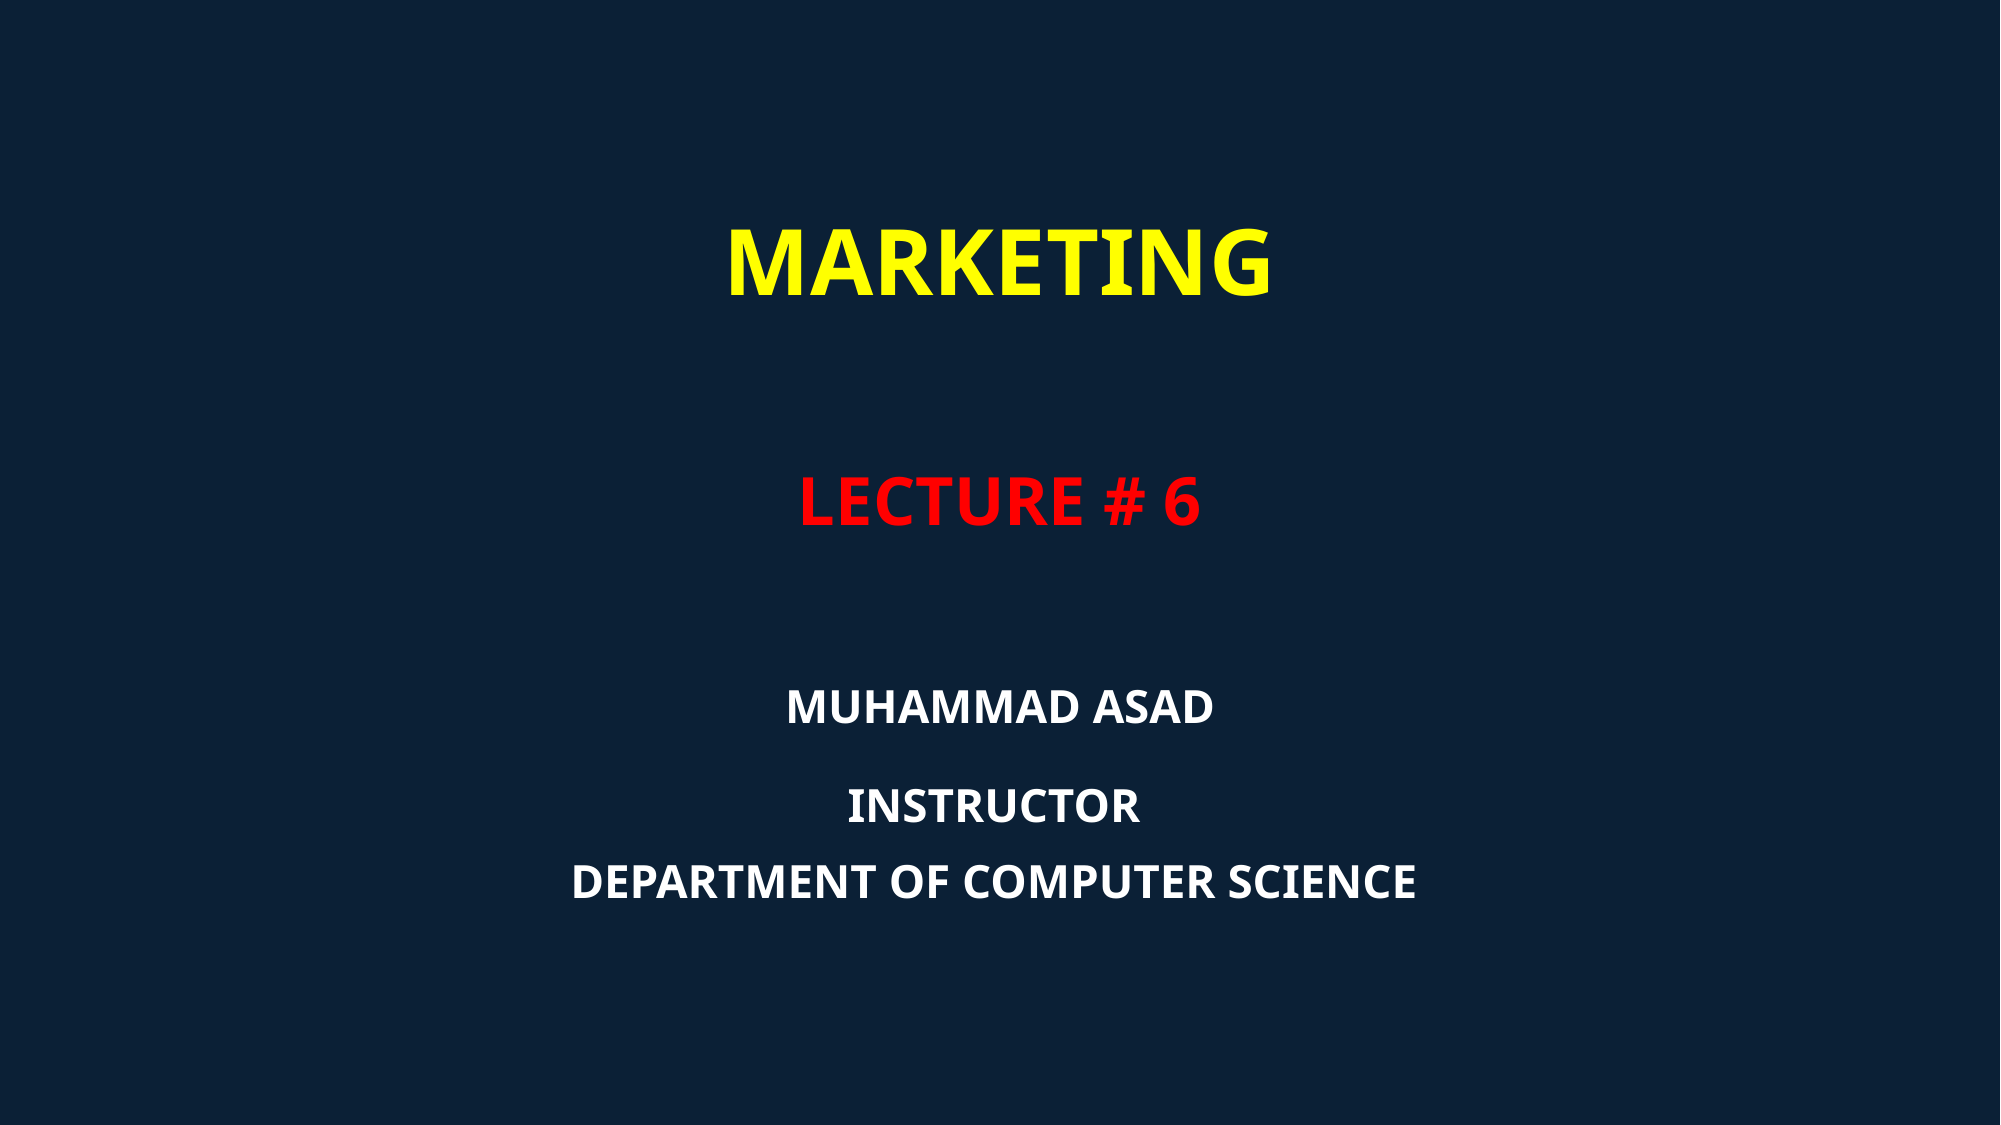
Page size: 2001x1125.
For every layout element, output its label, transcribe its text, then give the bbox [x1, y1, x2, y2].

title Marketing Lecture # 6 Muhammad asad Instructor department of computer science [150, 120, 1850, 1005]
